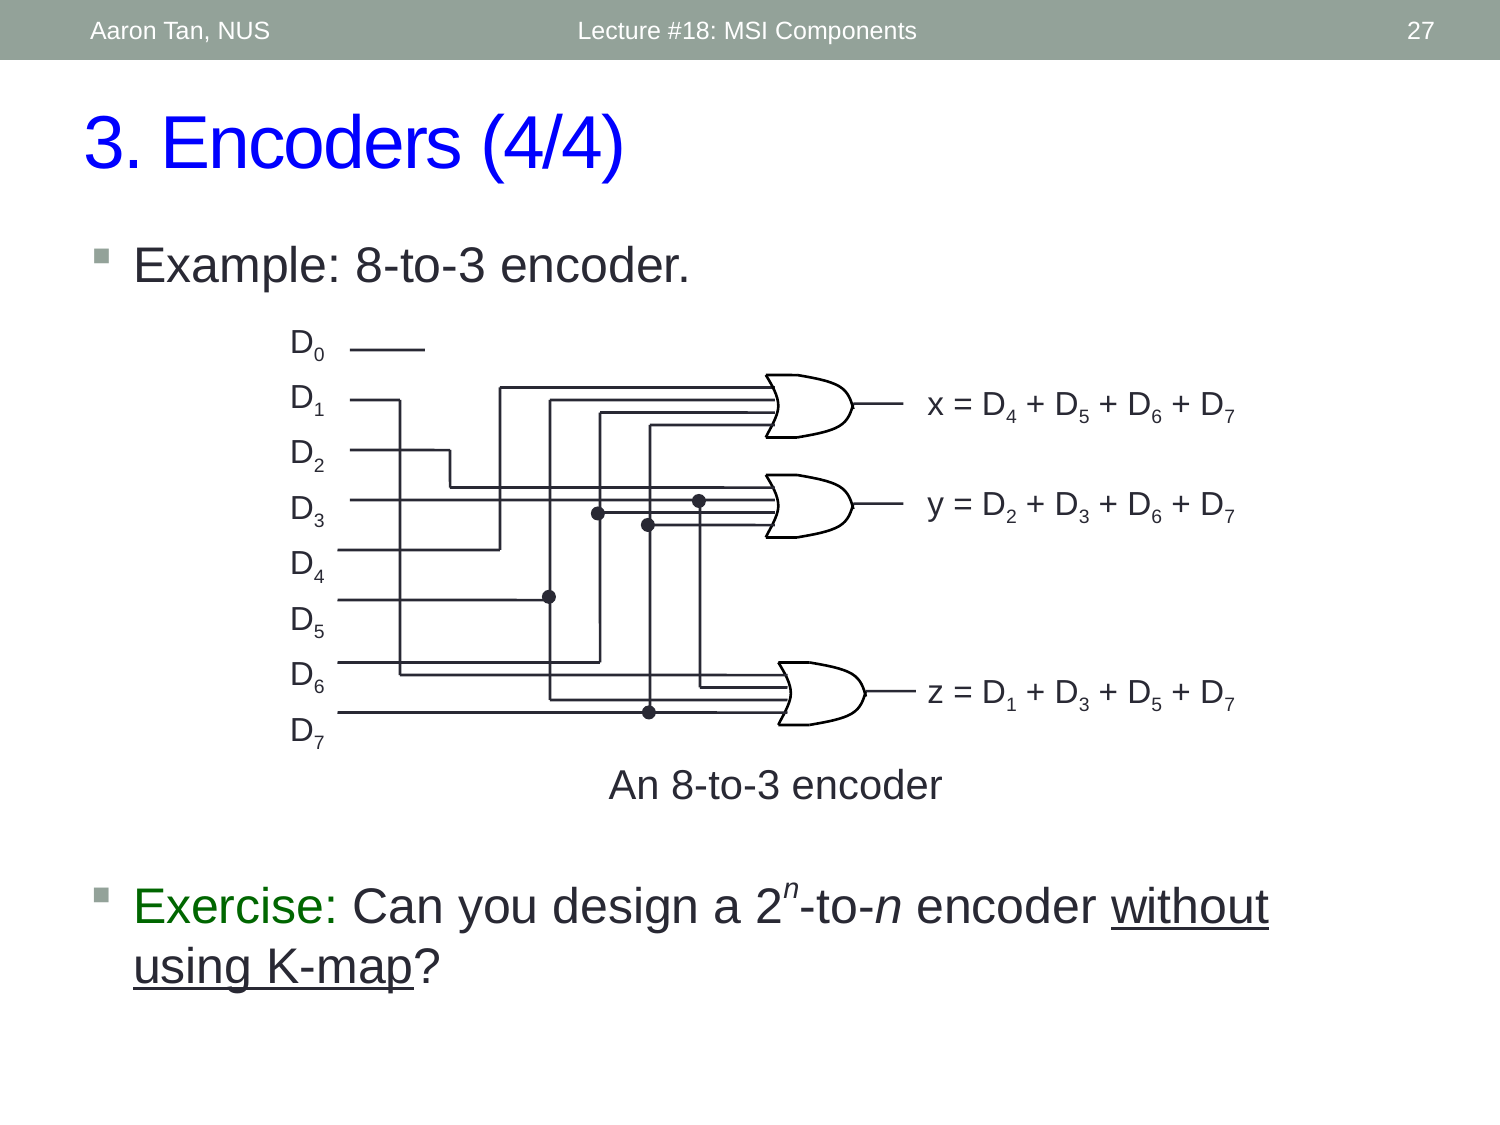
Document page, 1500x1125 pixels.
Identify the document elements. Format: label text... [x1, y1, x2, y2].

title 3. Encoders (4/4) [68, 86, 1450, 192]
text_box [274, 312, 1301, 816]
slide_number 27 [1308, 3, 1450, 57]
text_box Example: 8-to-3 encoder. [75, 224, 1388, 313]
text_box Exercise: Can you design a 2n-to-n encoder without using K-map? [75, 862, 1388, 988]
footer Lecture #18: MSI Components [562, 3, 1238, 57]
slide_number Aaron Tan, NUS [75, 3, 550, 57]
